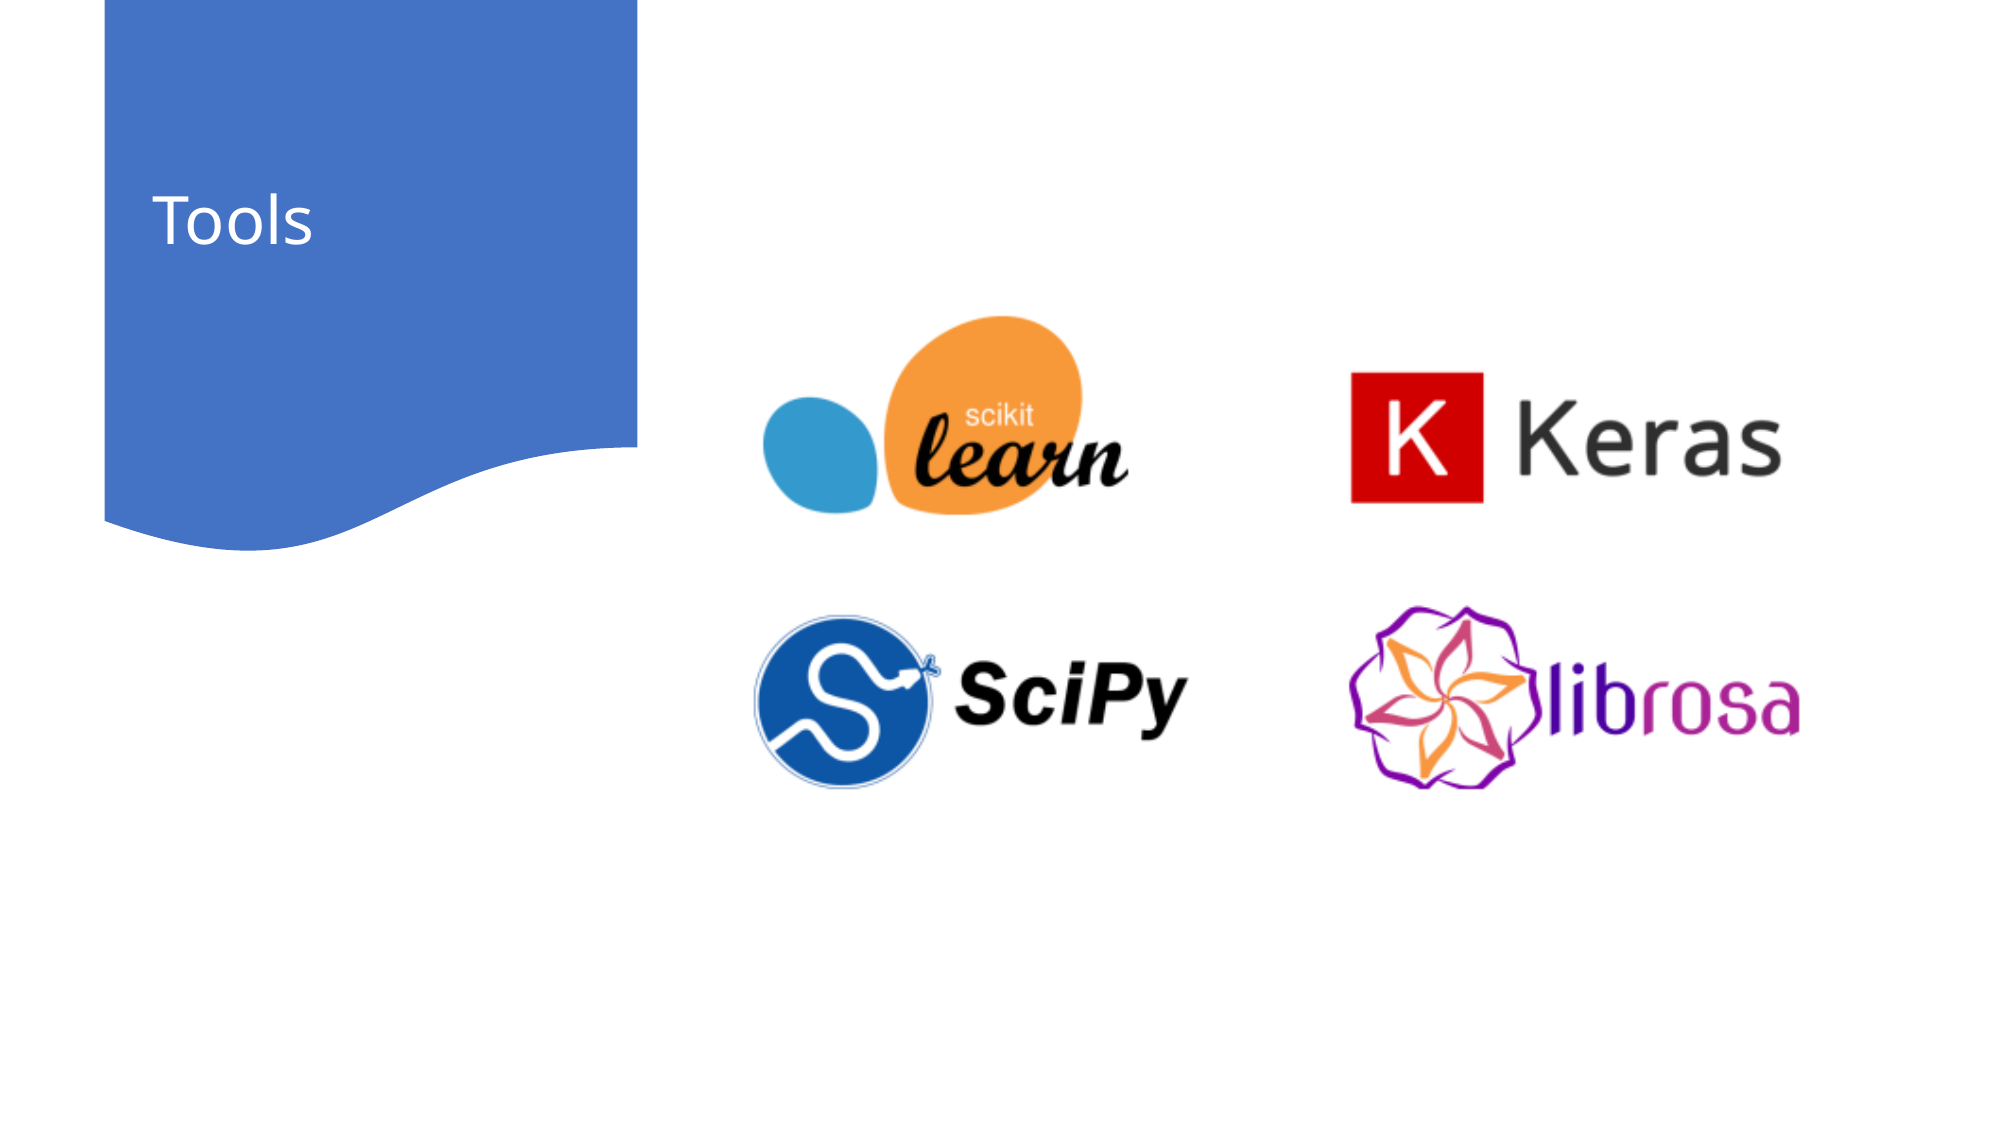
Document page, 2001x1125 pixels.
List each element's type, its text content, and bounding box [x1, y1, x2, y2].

picture [690, 292, 1896, 833]
title Tools [137, 28, 604, 417]
text_box [103, 0, 639, 552]
